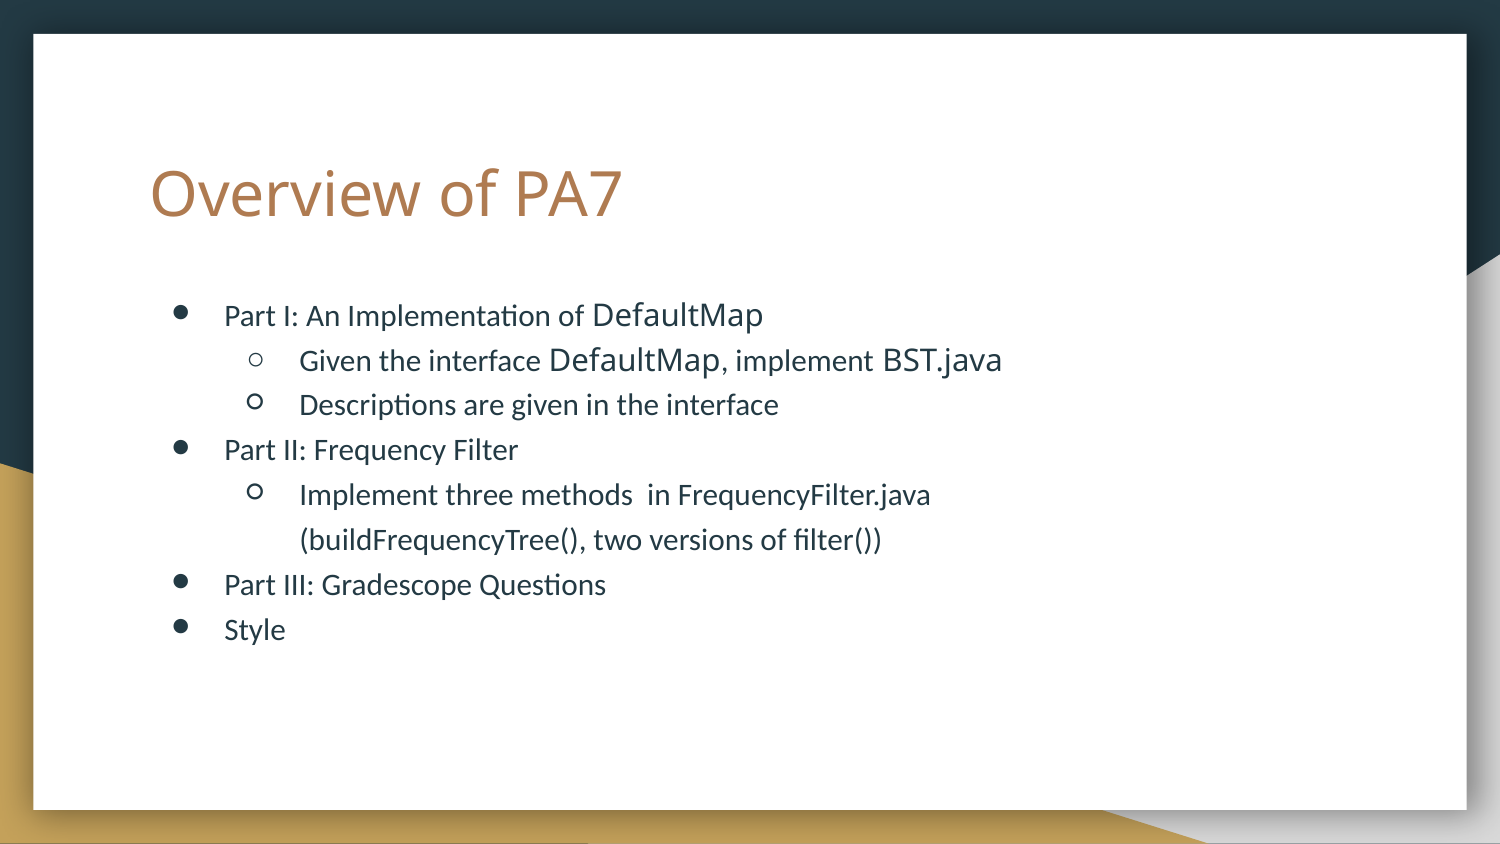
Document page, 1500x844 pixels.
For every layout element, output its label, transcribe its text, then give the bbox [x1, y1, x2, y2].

title Overview of PA7 [134, 138, 1366, 296]
list Part I: An Implementation of DefaultMap Given the interface DefaultMap, implement BST.java Descriptions are given in the interface Part II: Frequency Filter Implement three methods in FrequencyFilter.java (buildFrequencyTree(), two versions of filter()) Part III: Gradescope Questions Style [134, 272, 1239, 674]
